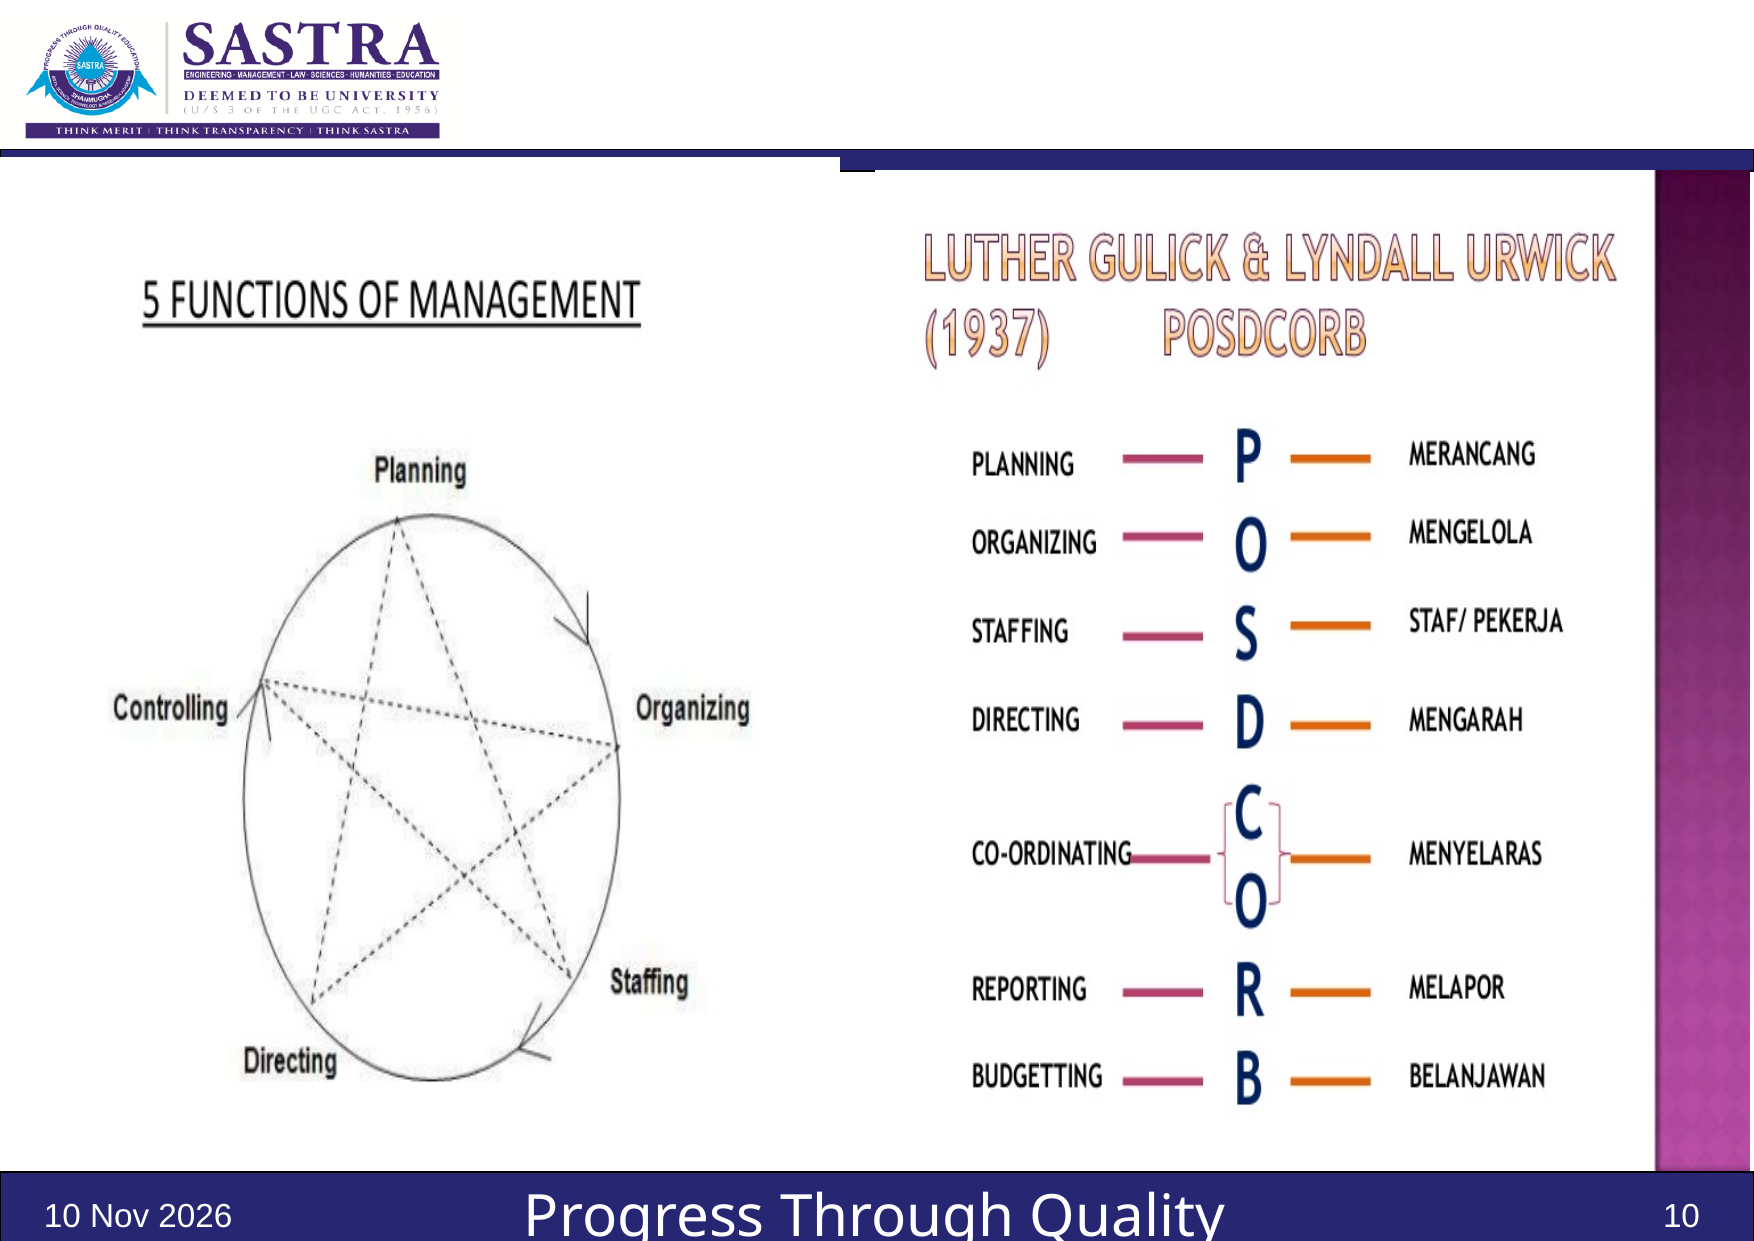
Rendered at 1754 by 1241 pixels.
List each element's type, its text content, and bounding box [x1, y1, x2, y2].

picture [0, 13, 465, 146]
slide_number 20-Oct-20 [26, 1184, 277, 1231]
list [874, 169, 1751, 1171]
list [0, 157, 840, 1146]
slide_number 10 [1307, 1184, 1718, 1237]
